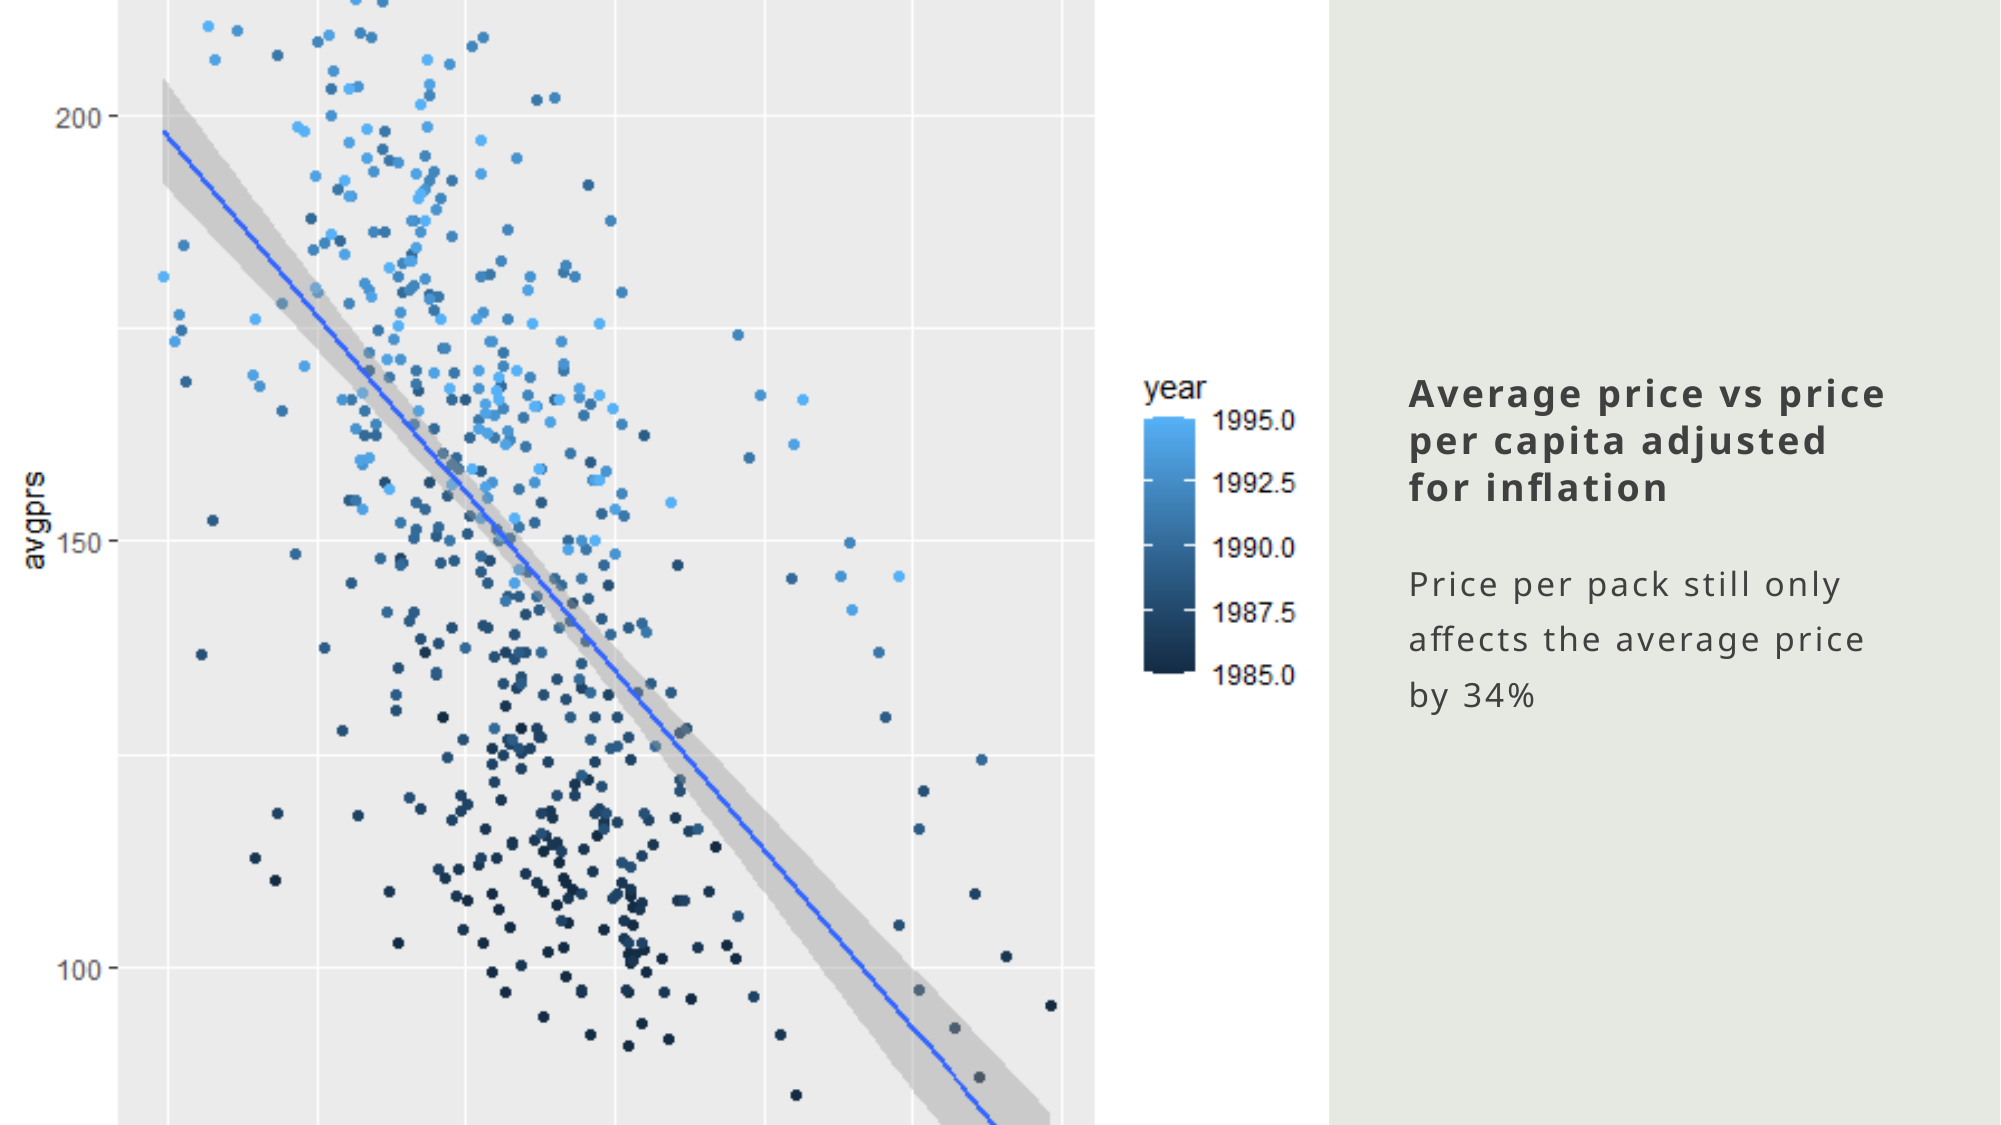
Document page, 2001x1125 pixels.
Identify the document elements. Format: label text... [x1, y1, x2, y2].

list Price per pack still only affects the average price by 34% [1390, 528, 1920, 1000]
title Average price vs price per capita adjusted for inflation [1390, 246, 1921, 524]
picture [0, 0, 1330, 1125]
